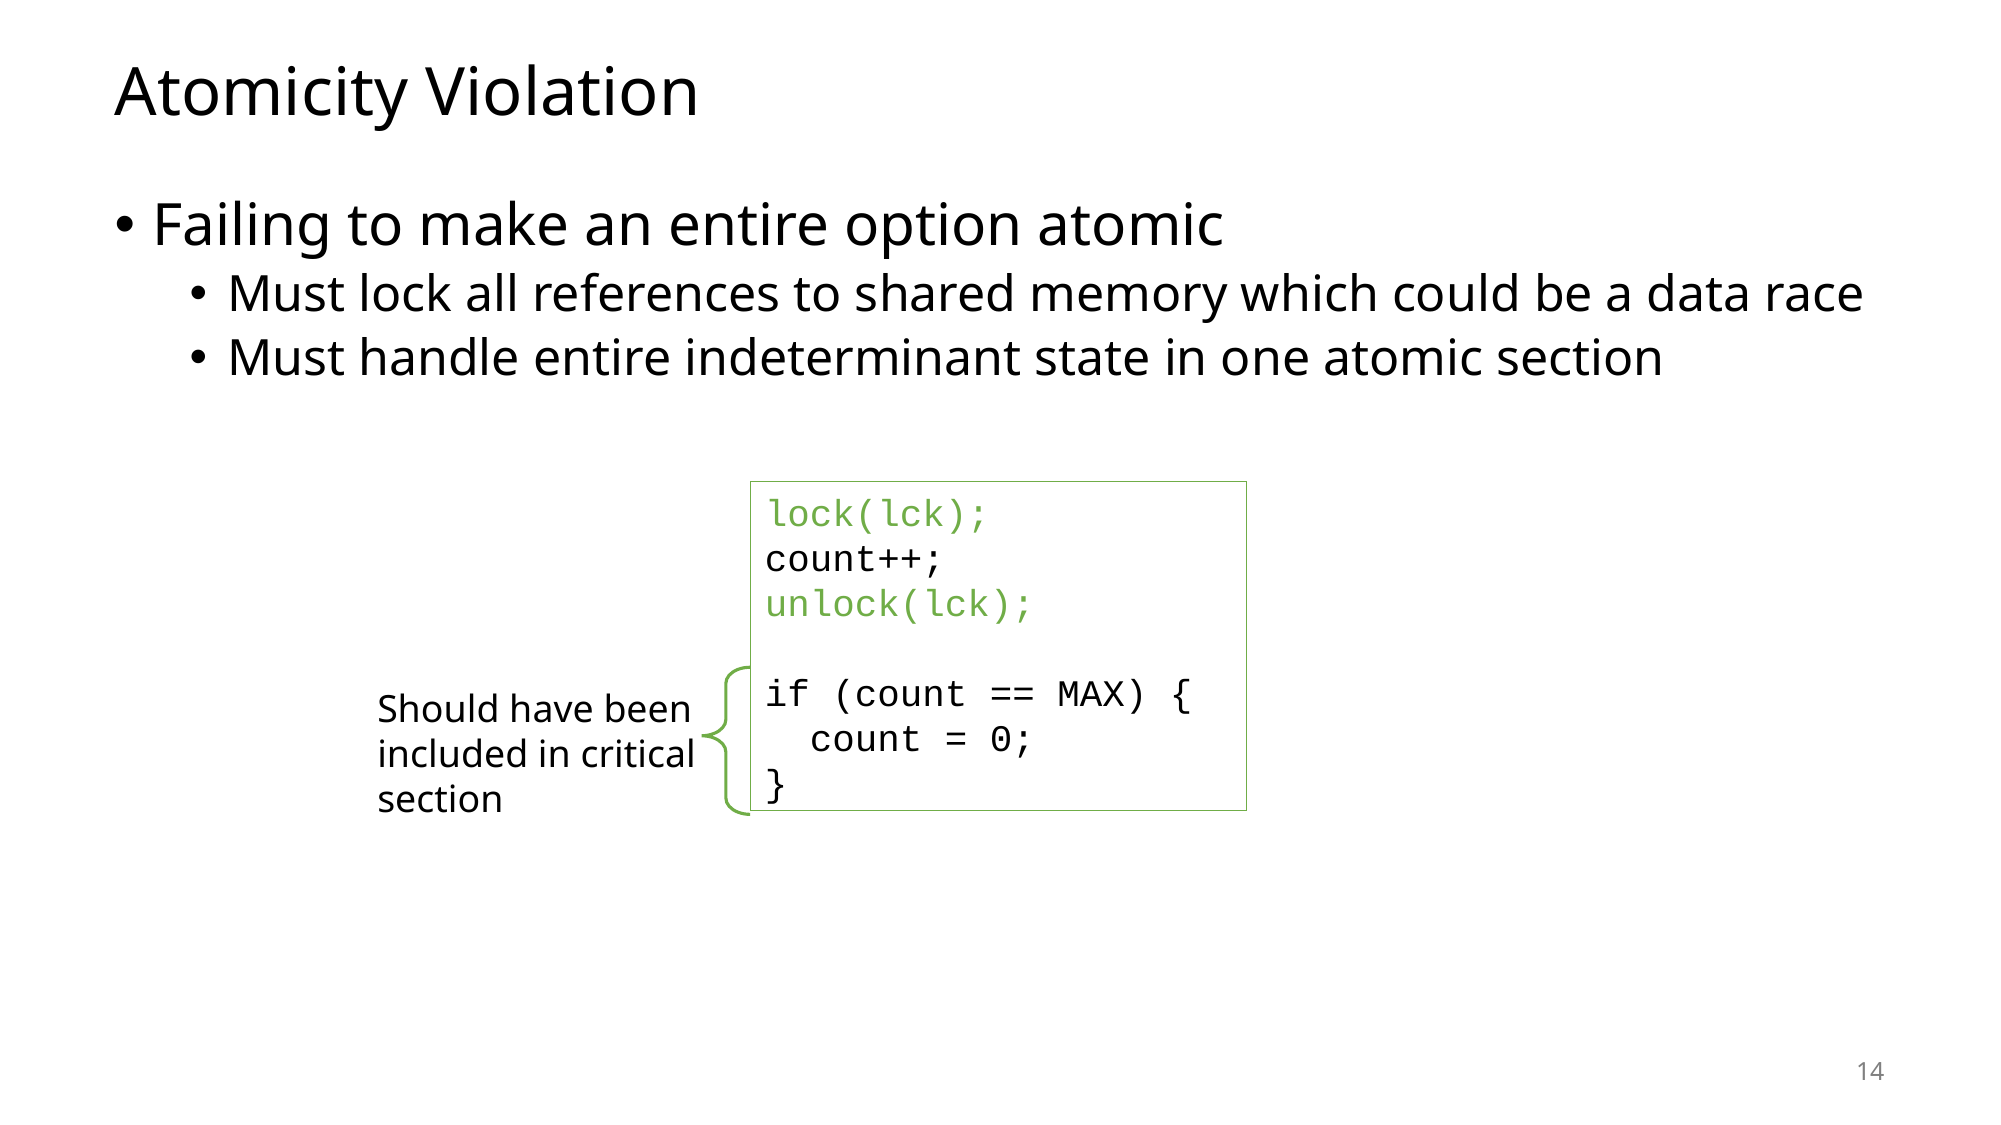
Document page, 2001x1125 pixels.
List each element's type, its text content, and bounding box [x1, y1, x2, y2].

list Failing to make an entire option atomic Must lock all references to shared memory which could be a data race Must handle entire indeterminant state in one atomic section [99, 187, 1900, 1013]
title Atomicity Violation [99, 37, 1900, 150]
slide_number 14 [1749, 1042, 1900, 1103]
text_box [362, 481, 1247, 829]
